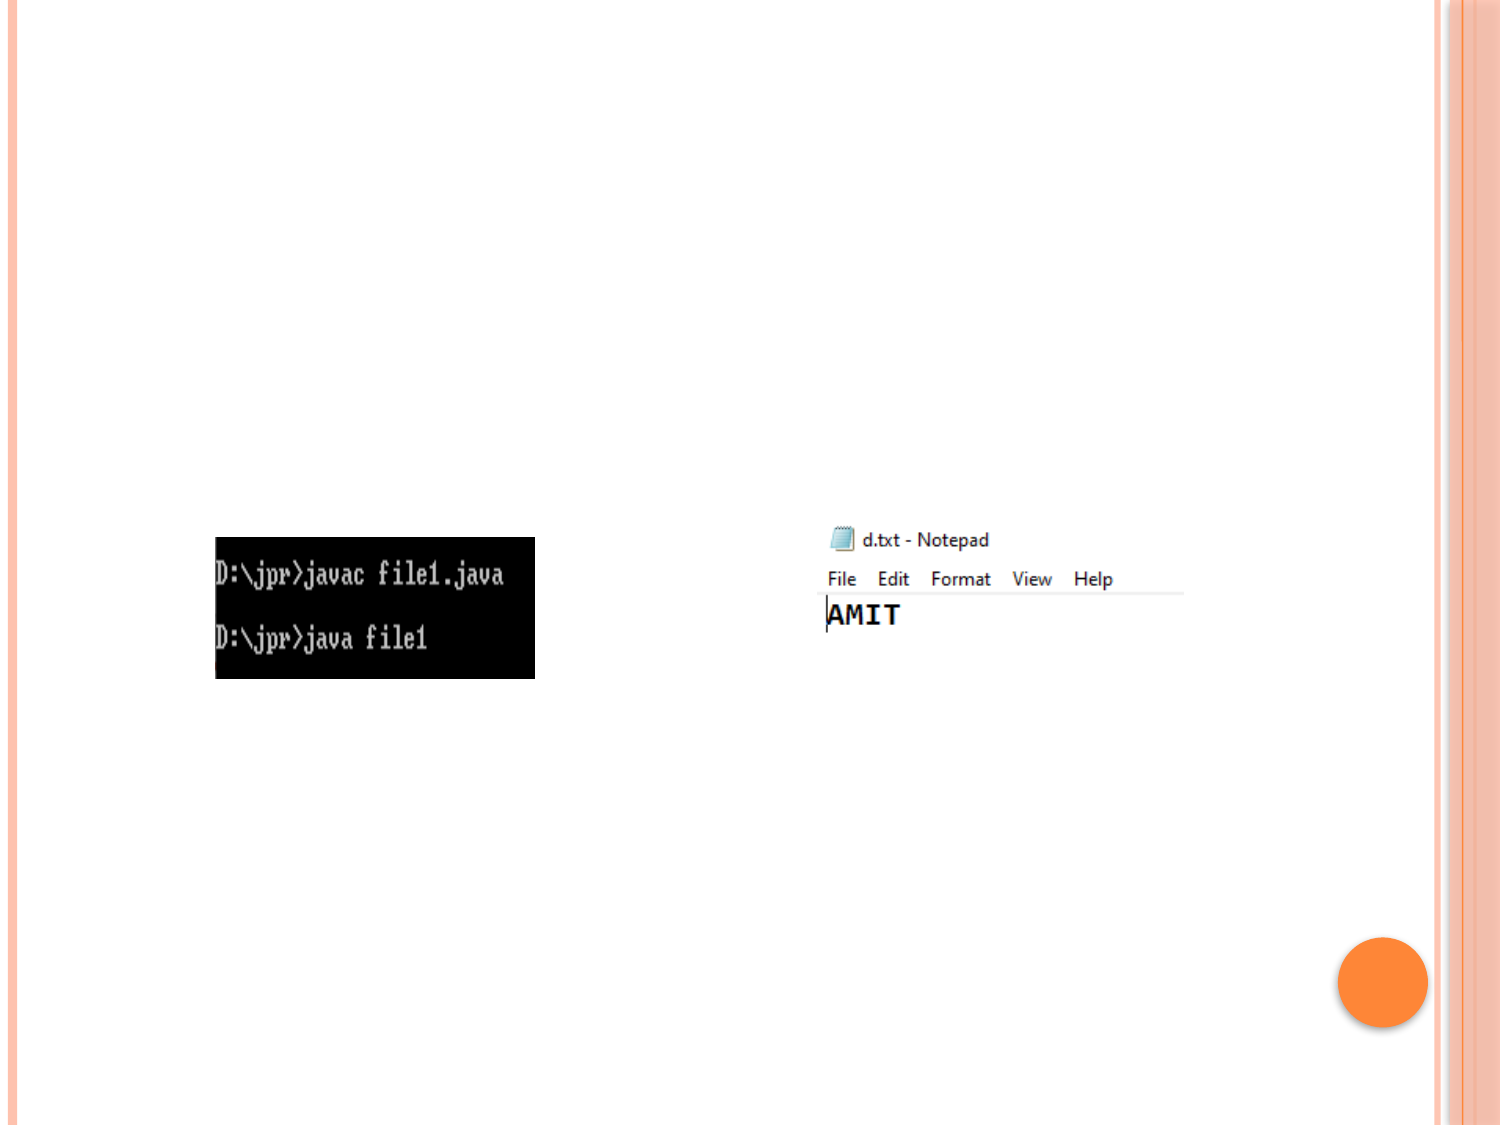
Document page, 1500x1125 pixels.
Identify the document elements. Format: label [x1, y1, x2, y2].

list [215, 536, 535, 680]
list [817, 516, 1184, 759]
